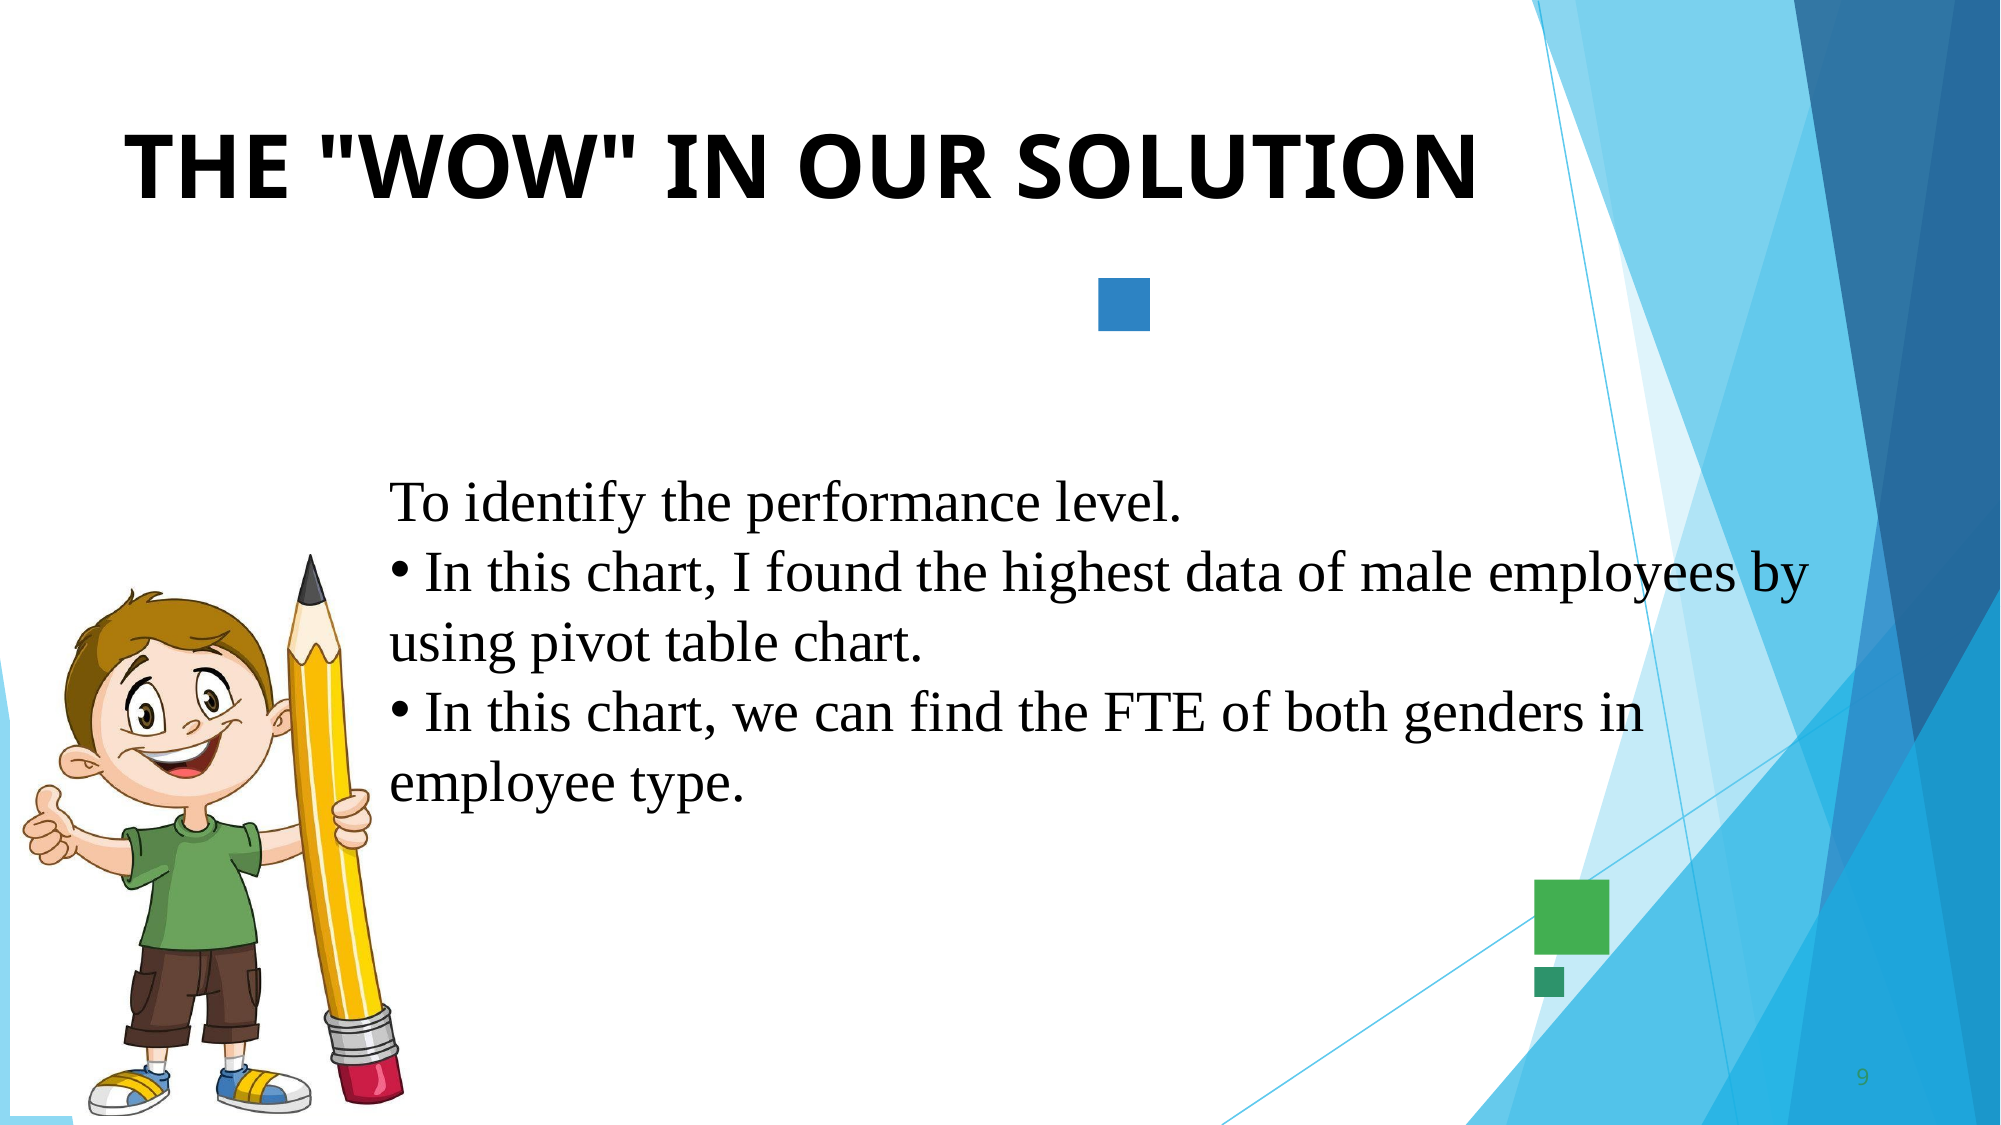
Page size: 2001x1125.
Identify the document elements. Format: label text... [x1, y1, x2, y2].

text_box [1534, 879, 1610, 955]
picture [10, 554, 416, 1116]
text_box [1098, 298, 1150, 332]
text_box [1534, 967, 1565, 997]
text_box 9 [1849, 1061, 1888, 1095]
text_box To identify the performance level. In this chart, I found the highest data of male employees by using pivot table chart. In this chart, we can find the FTE of both genders in employee type. [374, 386, 1850, 821]
title THE "WOW" IN OUR SOLUTION [121, 107, 1513, 298]
